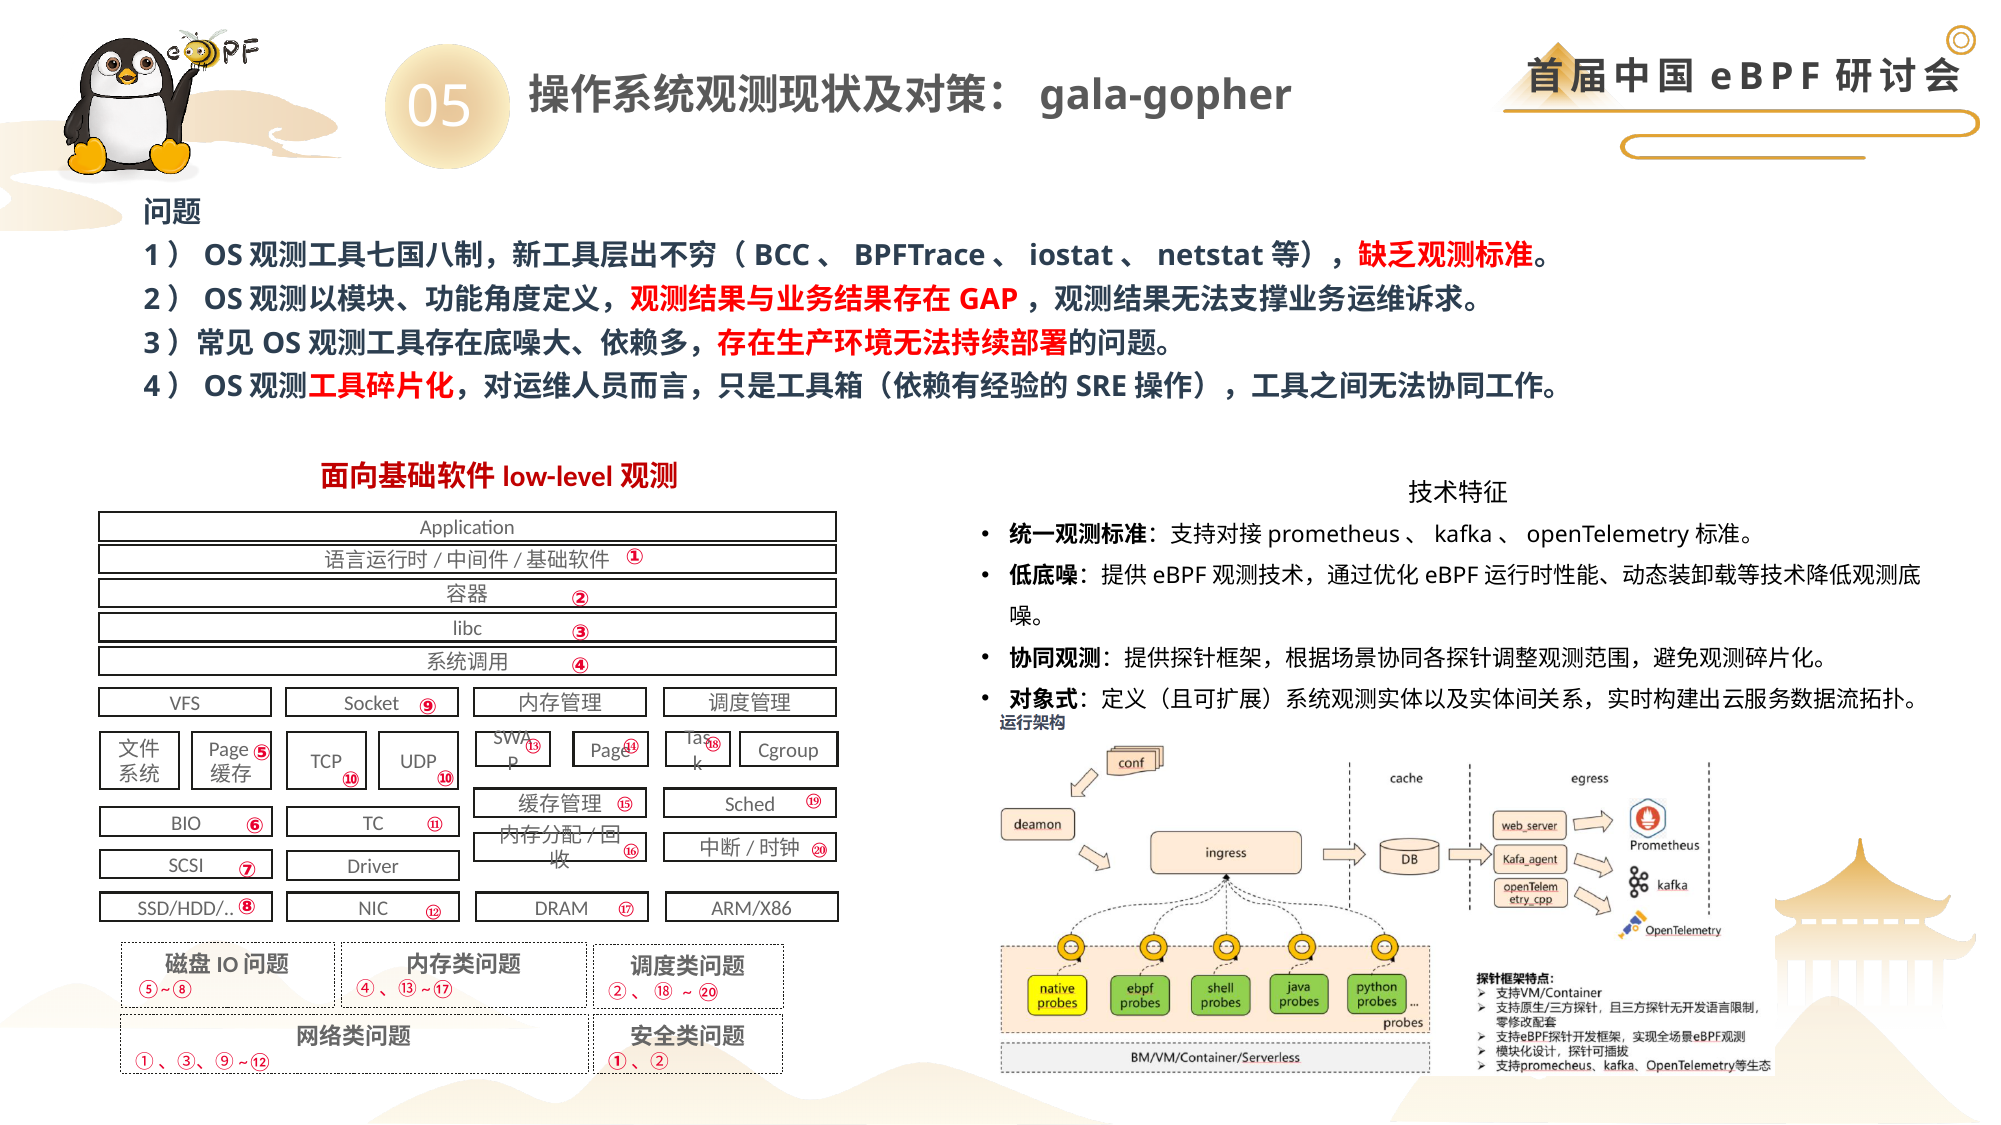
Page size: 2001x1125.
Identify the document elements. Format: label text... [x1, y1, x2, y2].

picture [1946, 25, 1976, 55]
text_box 操作系统观测现状及对策：gala-gopher [555, 60, 1472, 126]
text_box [98, 512, 838, 923]
text_box 面向基础软件low-level观测 [305, 450, 694, 500]
text_box 问题 1）OS观测工具七国八制，新工具层出不穷（BCC、BPFTrace、iostat、netstat等），缺乏观测标准。 2）OS观测以模块、功能角度定义，观测结果与业务结果存在GAP，观测结果无法支撑业务运维诉求。 3）常见OS观测工具存在底噪大、依赖多，存在生产环境无法持续部署的问题。 4）OS观测工具碎片化，对运维人员而言，只是工具箱（依赖有经验的SRE操作），工具之间无法协同工作。 [128, 176, 1753, 411]
picture [0, 705, 1980, 1125]
picture [0, 0, 555, 268]
text_box 首届中国eBPF研讨会 [1629, 44, 1988, 105]
text_box 技术特征 统一观测标准：支持对接prometheus、kafka、openTelemetry标准。 低底噪：提供eBPF观测技术，通过优化eBPF运行时性能、动态装卸载等技术降低观测底噪。 协同观测：提供探针框架，根据场景协同各探针调整观测范围，避免观测碎片化。 对象式：定义（且可扩展）系统观测实体以及实体间关系，实时构建出云服务数据流拓扑。 [966, 453, 1950, 720]
picture [1489, 42, 1980, 160]
